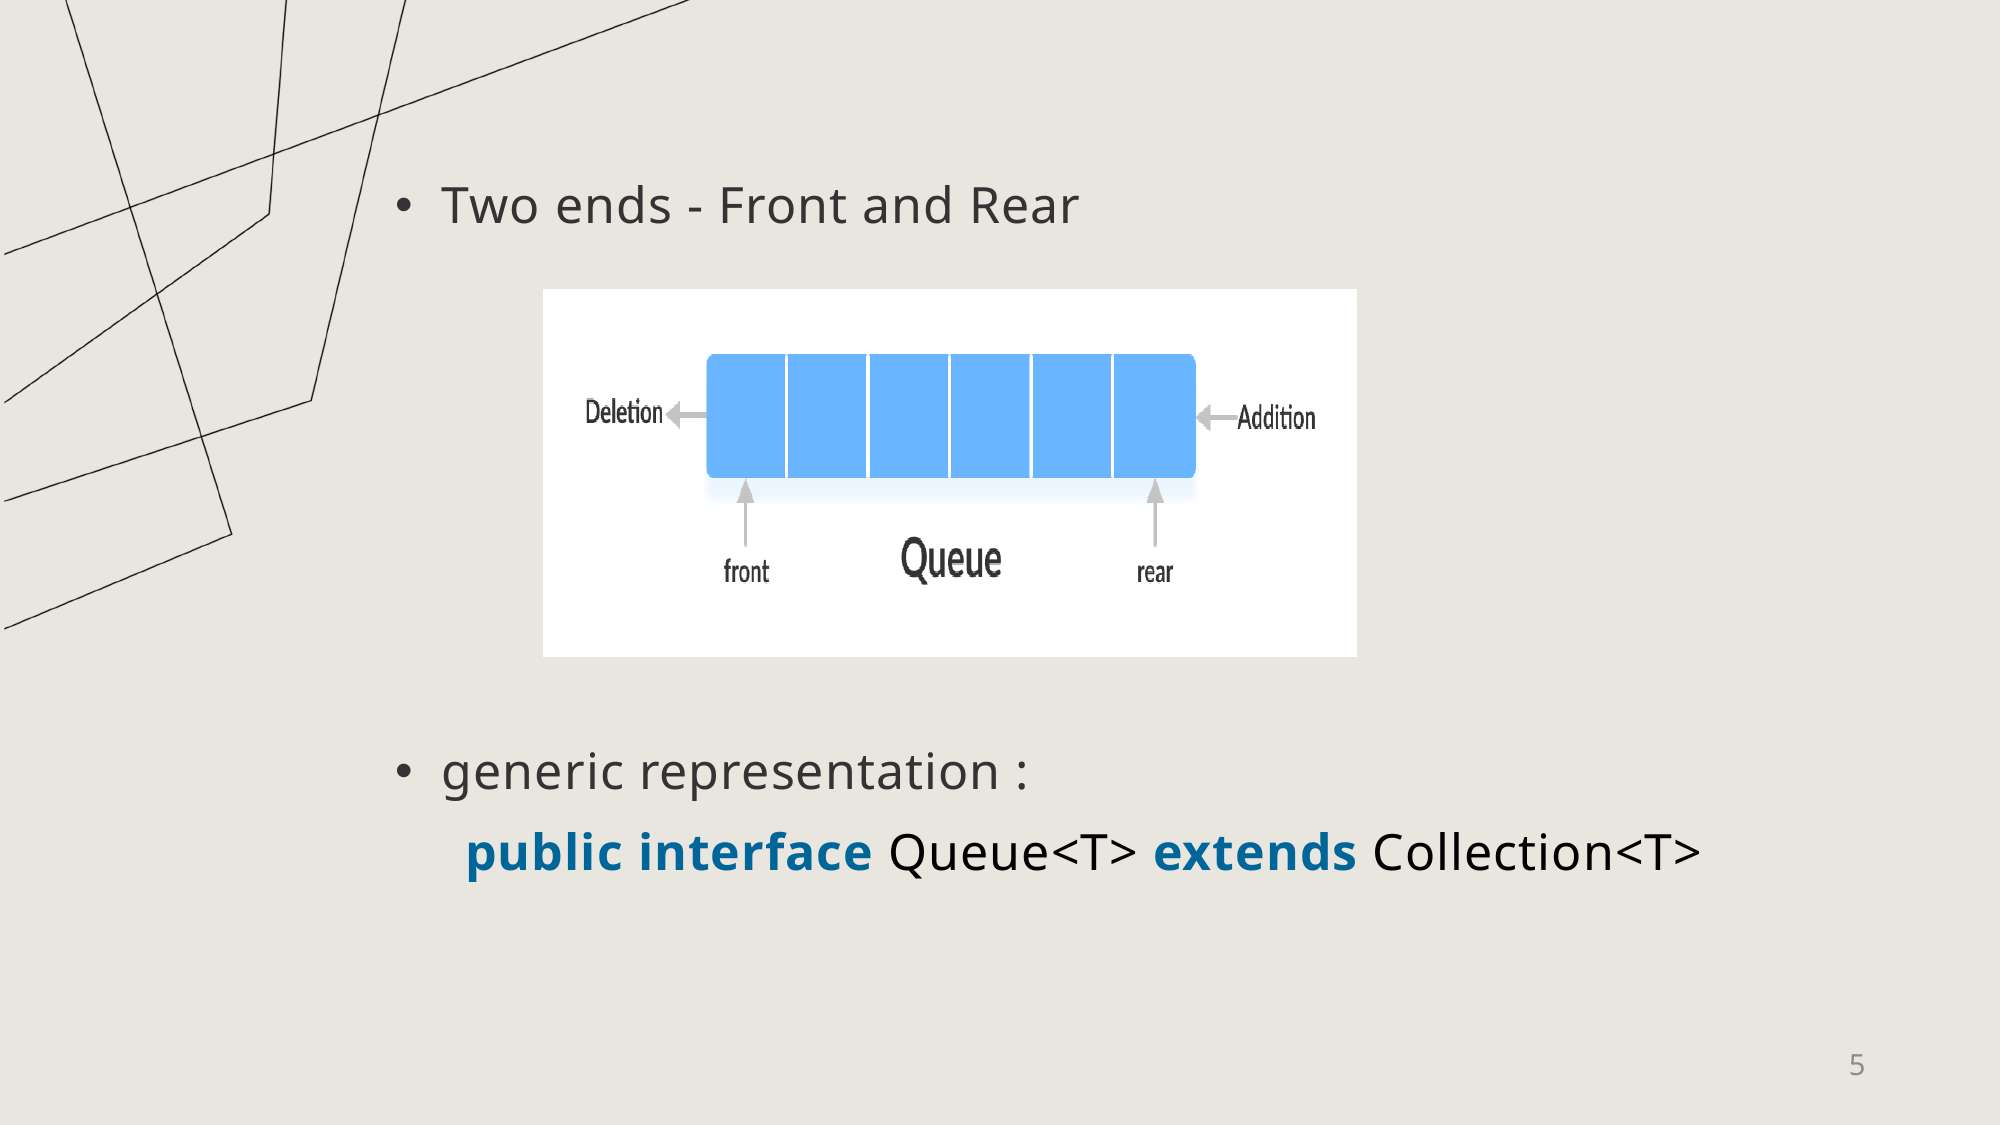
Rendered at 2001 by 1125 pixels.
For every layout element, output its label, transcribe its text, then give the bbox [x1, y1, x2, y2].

picture [4, 0, 721, 642]
list Two ends - Front and Rear generic representation : public interface Queue<T> extends Collection<T> [379, 166, 1863, 957]
picture [543, 289, 1357, 658]
slide_number 5 [1412, 1029, 1881, 1103]
